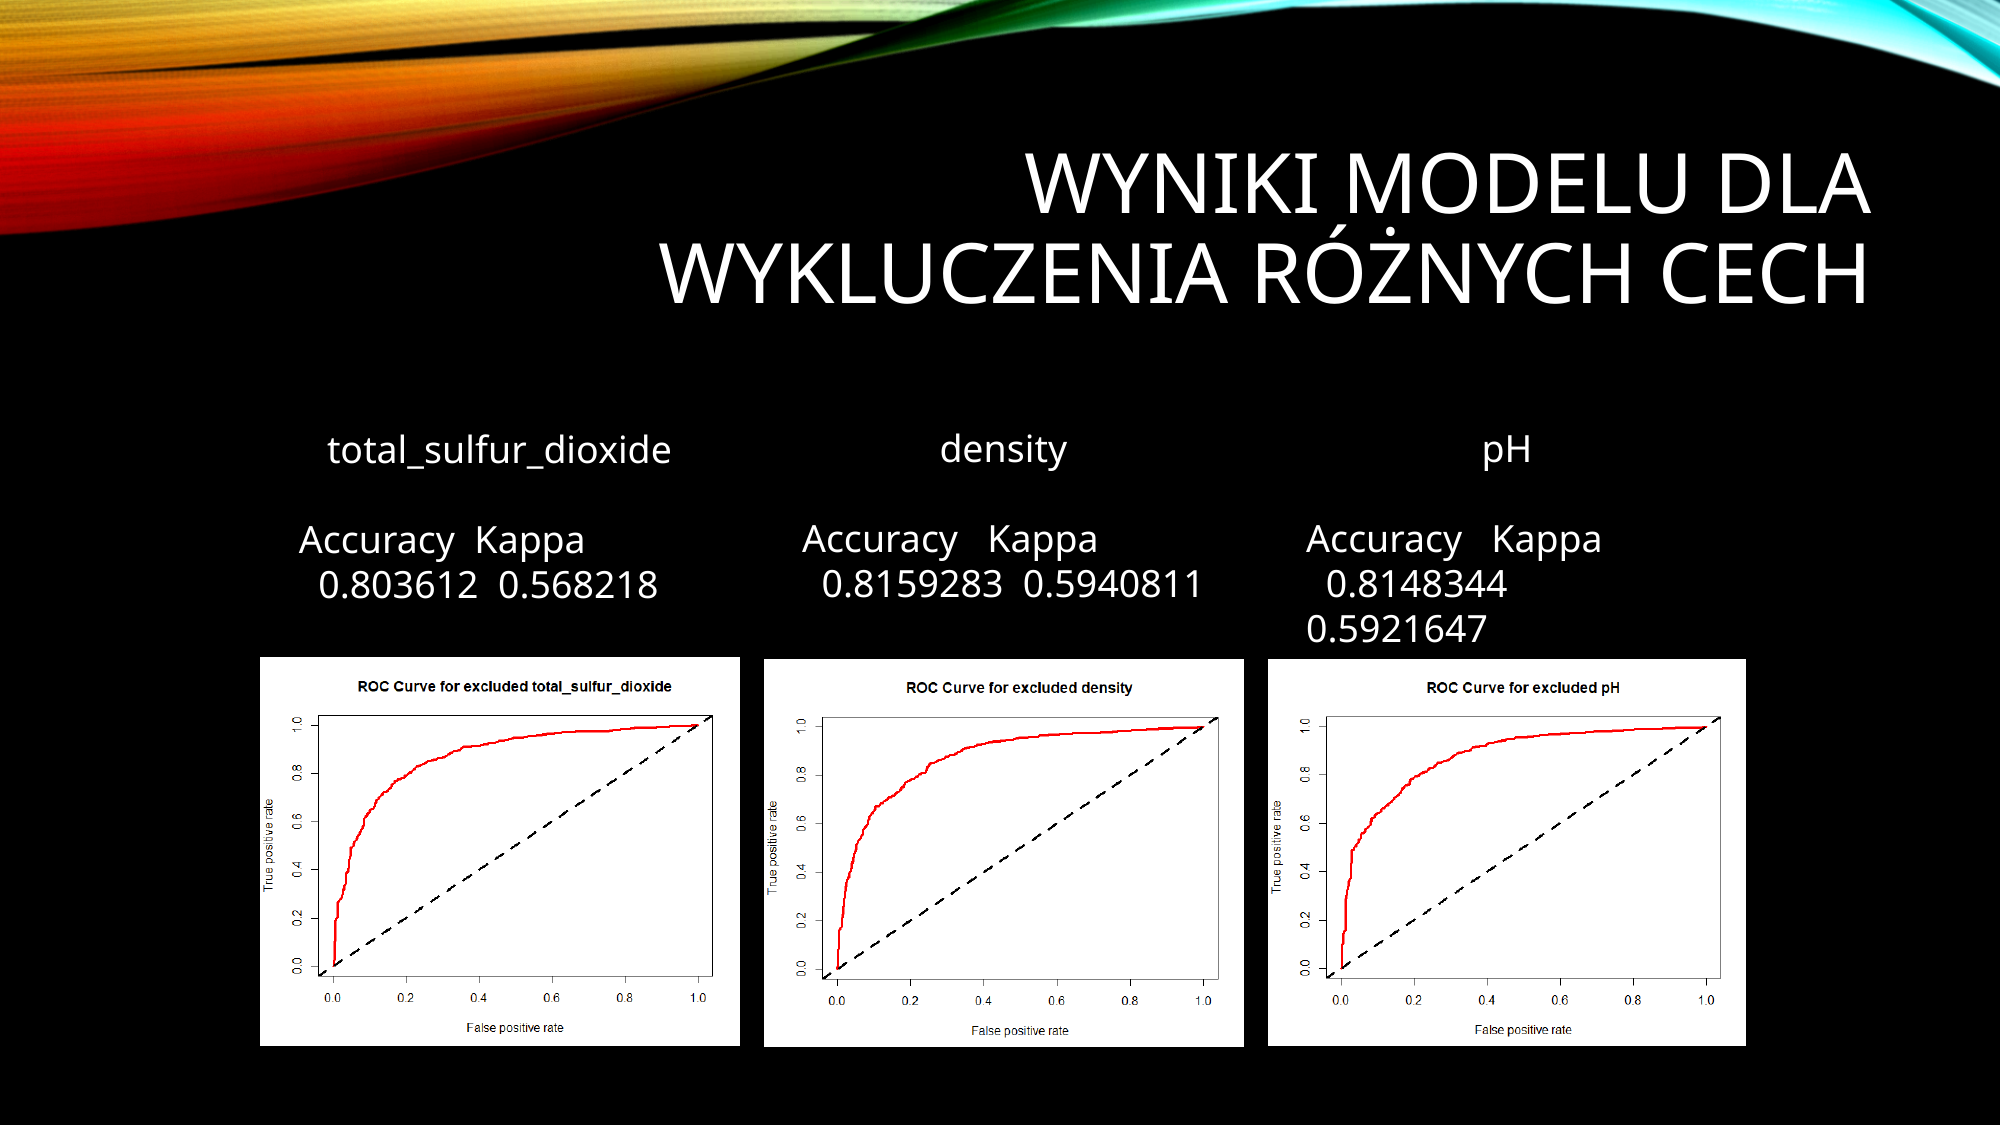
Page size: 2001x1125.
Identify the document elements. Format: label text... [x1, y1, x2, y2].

text_box density Accuracy Kappa 0.8159283 0.5940811 [787, 417, 1220, 612]
picture [259, 656, 740, 1046]
picture [764, 659, 1244, 1047]
picture [1268, 659, 1746, 1046]
picture [0, 0, 2000, 237]
text_box total_sulfur_dioxide Accuracy Kappa 0.803612 0.568218 [284, 418, 716, 614]
text_box pH Accuracy Kappa 0.8148344 0.5921647 [1291, 417, 1723, 657]
title Wyniki modelu dla wykluczenia różnych cech [474, 125, 1888, 338]
